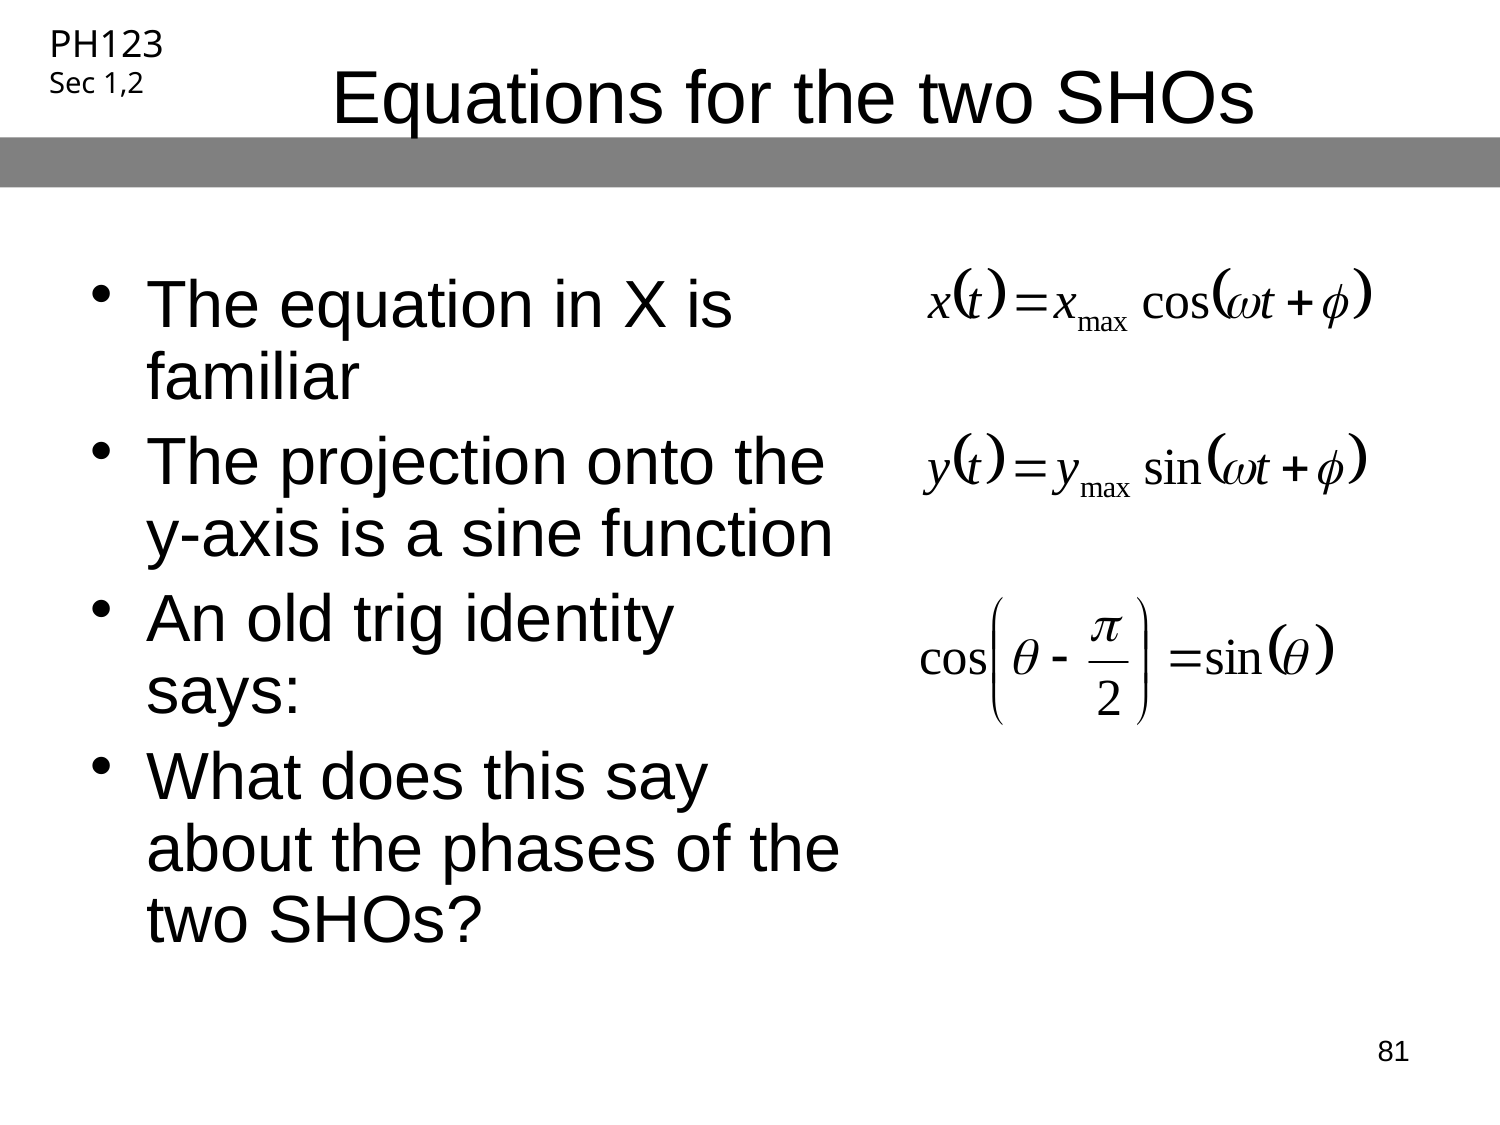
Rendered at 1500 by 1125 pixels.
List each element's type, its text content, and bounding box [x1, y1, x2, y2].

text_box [917, 266, 1376, 345]
slide_number 81 [1074, 1024, 1426, 1103]
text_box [914, 431, 1372, 511]
list The equation in X is familiar The projection onto the y-axis is a sine function An old trig identity says: What does this say about the phases of the two SHOs? [74, 262, 864, 1006]
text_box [911, 587, 1336, 736]
title Equations for the two SHOs [262, 0, 1326, 188]
